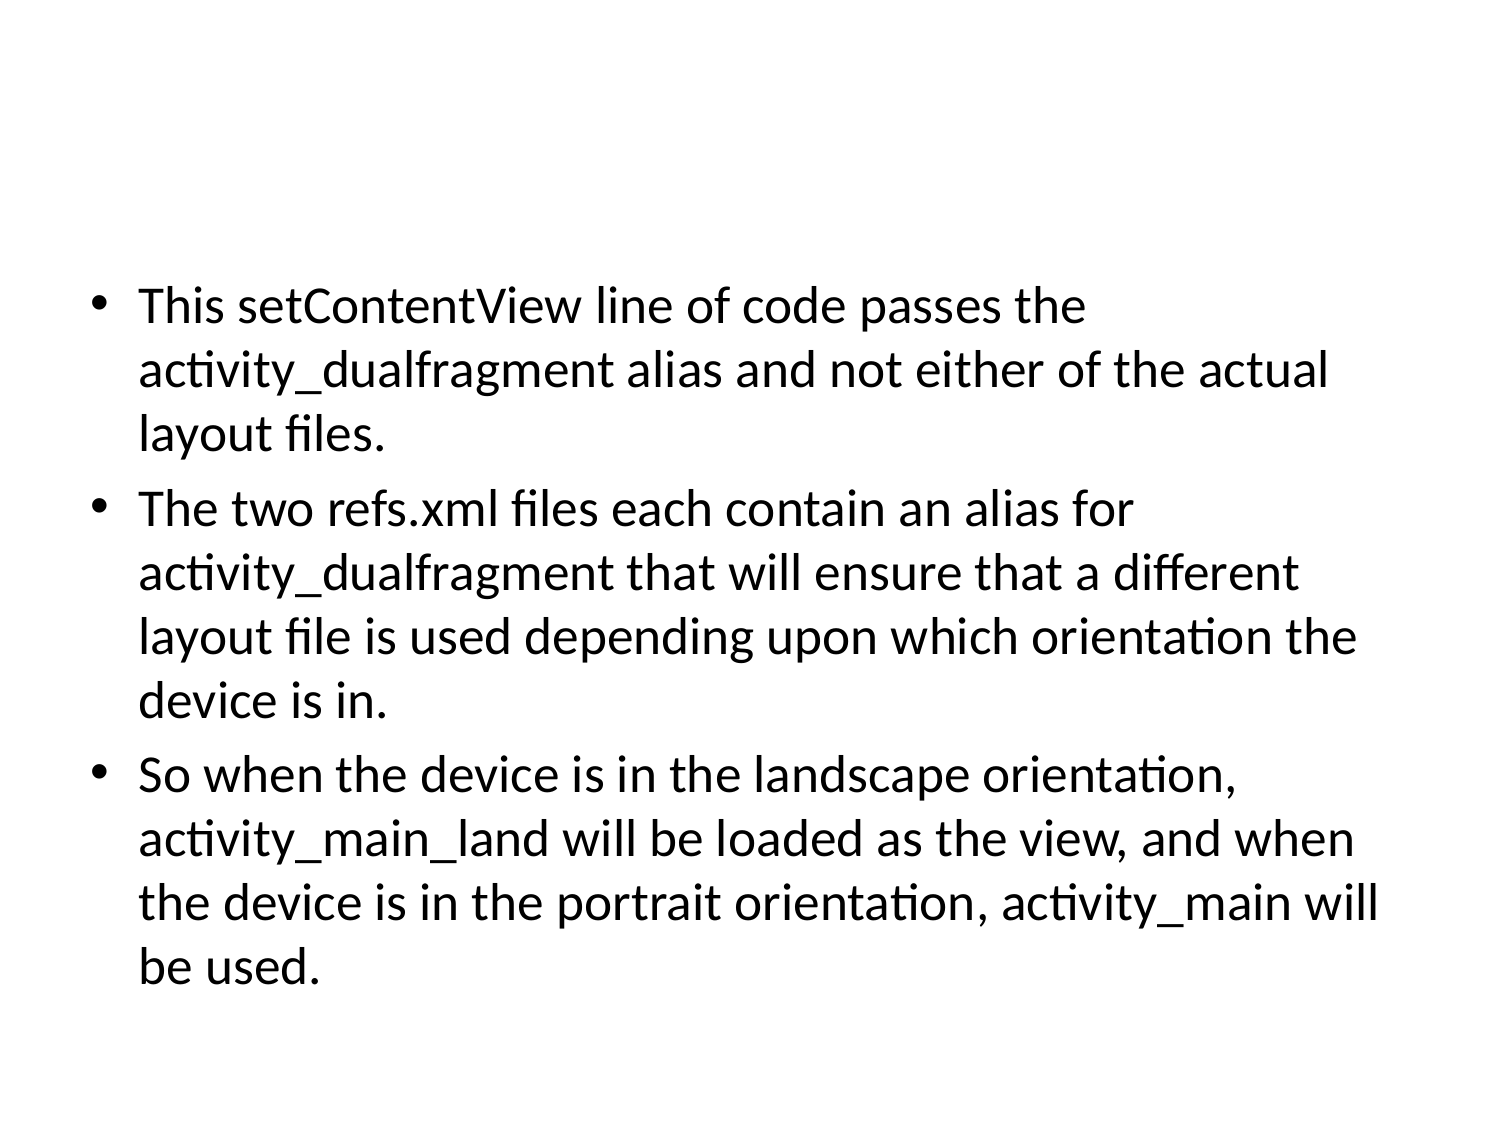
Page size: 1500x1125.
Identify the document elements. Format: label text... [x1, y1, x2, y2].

list This setContentView line of code passes the activity_dualfragment alias and not either of the actual layout files. The two refs.xml files each contain an alias for activity_dualfragment that will ensure that a different layout file is used depending upon which orientation the device is in. So when the device is in the landscape orientation, activity_main_land will be loaded as the view, and when the device is in the portrait orientation, activity_main will be used. [75, 262, 1425, 1005]
